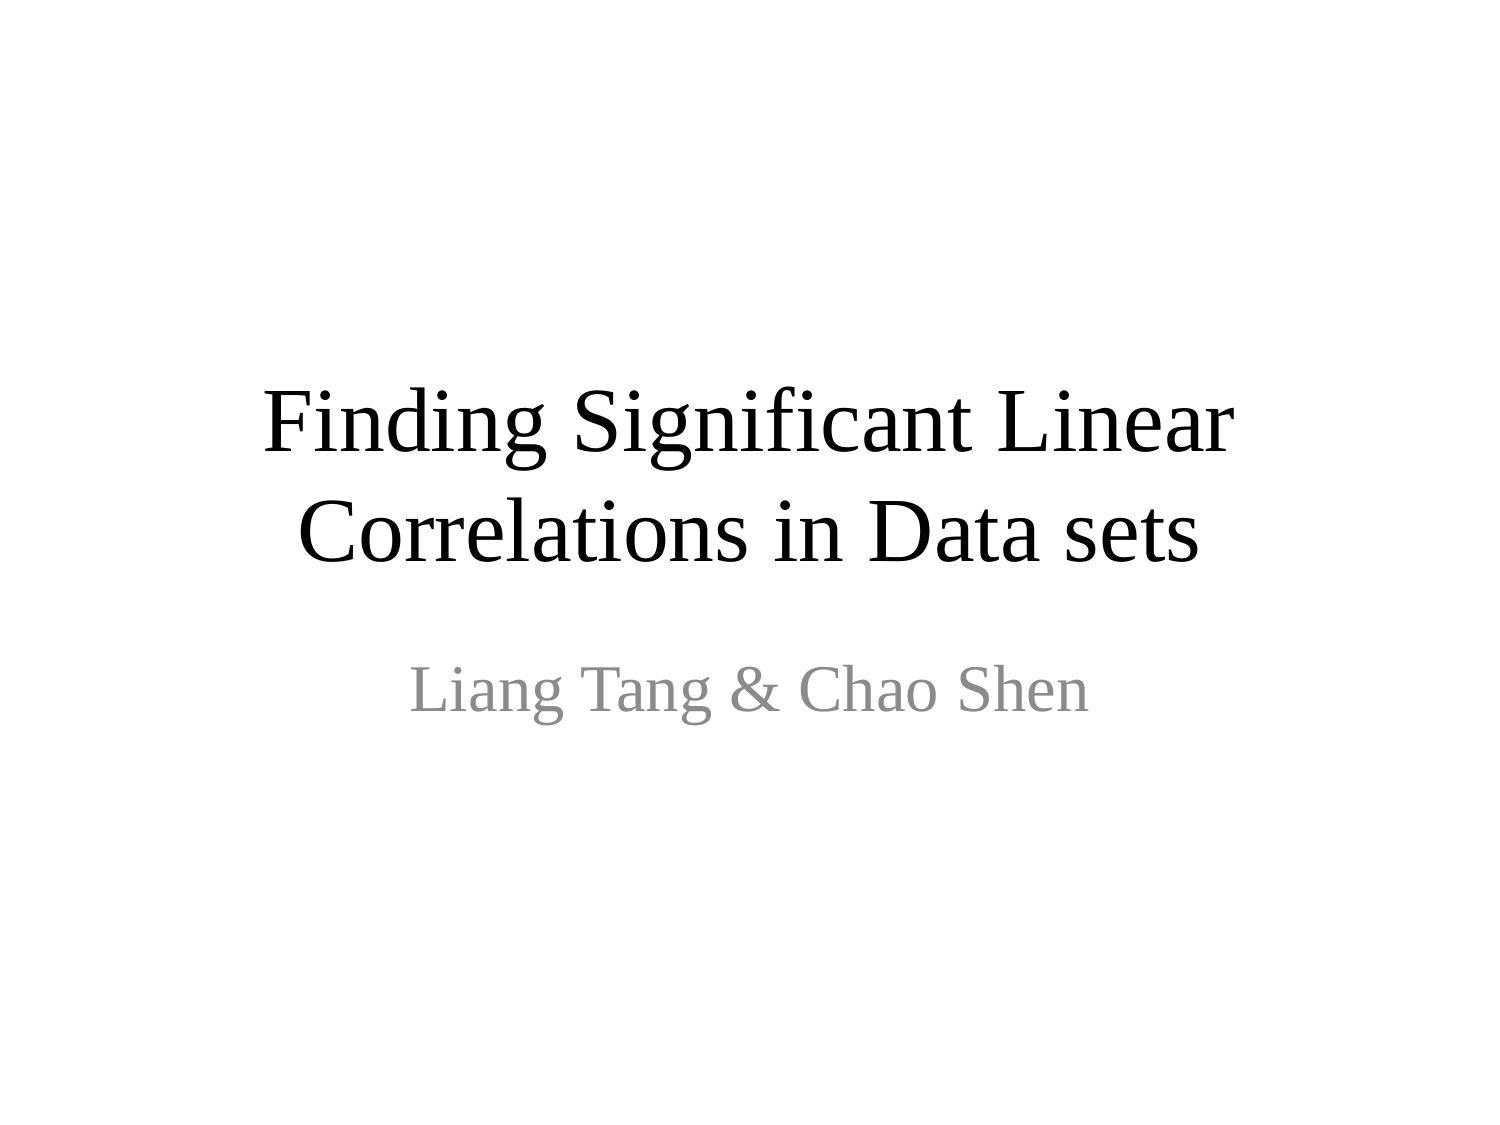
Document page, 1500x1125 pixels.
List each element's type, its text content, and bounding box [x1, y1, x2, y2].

subtitle Liang Tang & Chao Shen [225, 637, 1275, 925]
title Finding Significant Linear Correlations in Data sets [112, 349, 1388, 591]
